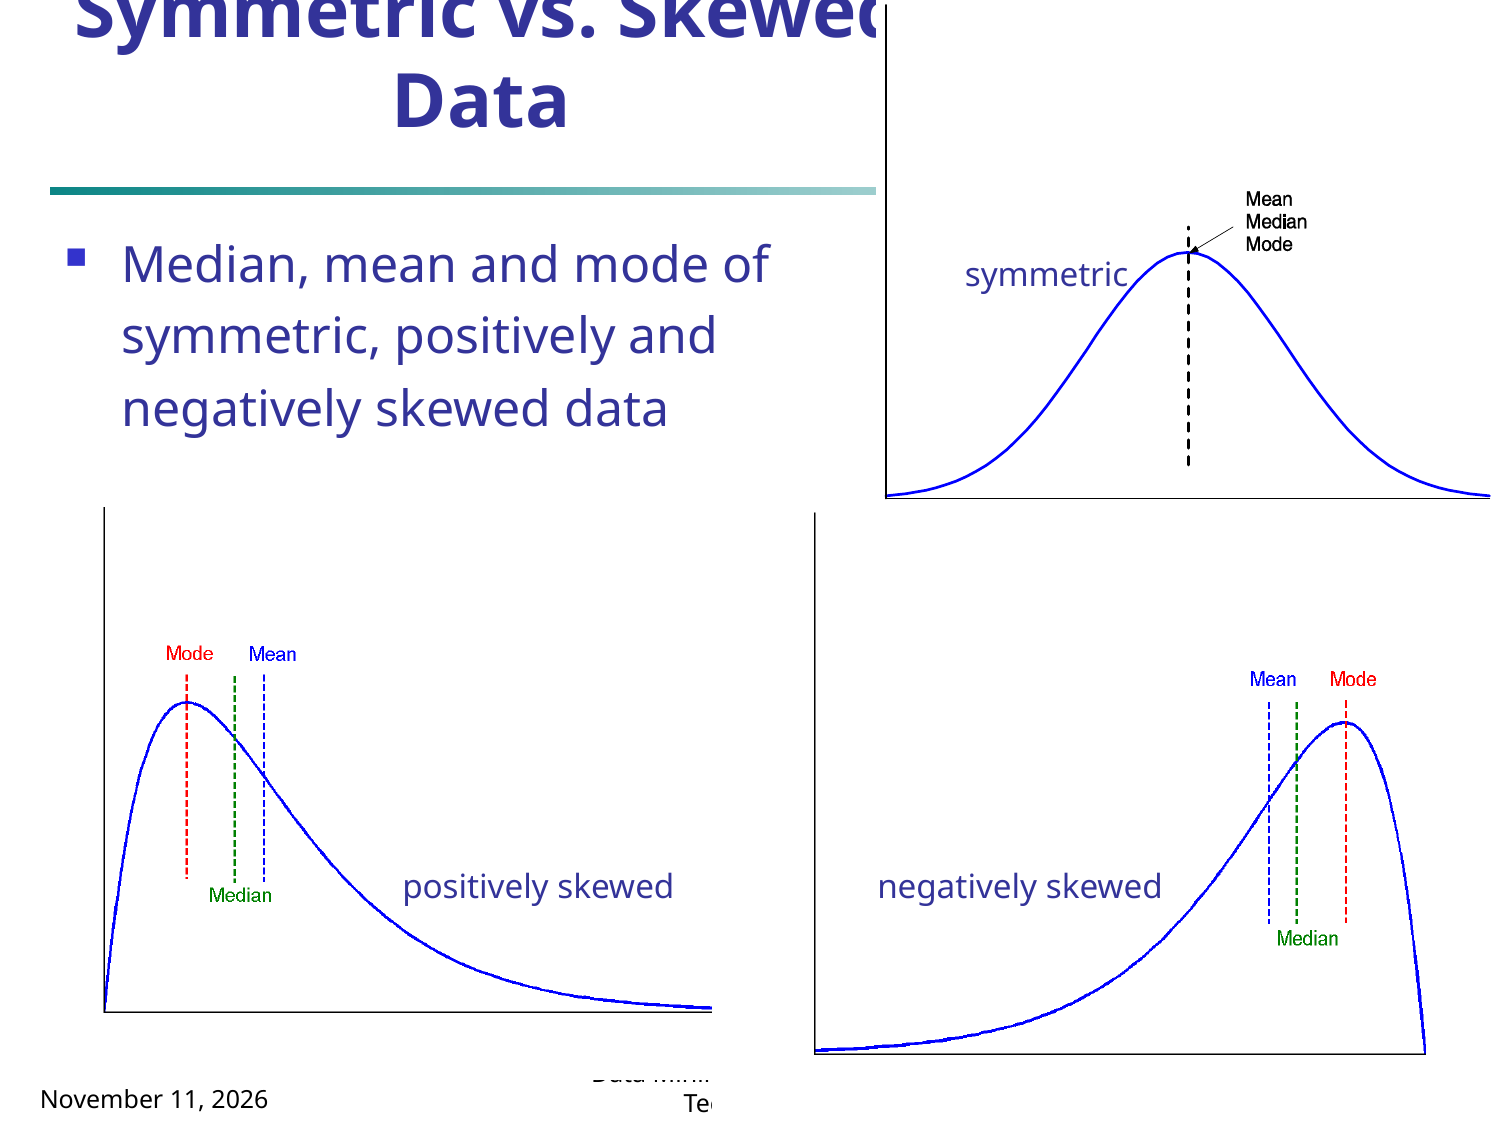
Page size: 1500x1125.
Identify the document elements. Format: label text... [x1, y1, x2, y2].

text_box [874, 0, 1500, 509]
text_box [712, 462, 1500, 1125]
title Symmetric vs. Skewed Data [0, 37, 869, 150]
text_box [0, 460, 713, 1080]
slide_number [24, 1089, 338, 1125]
footer Data Mining: Concepts and Techniques [512, 1089, 707, 1125]
list Median, mean and mode of symmetric, positively and negatively skewed data [50, 212, 869, 419]
